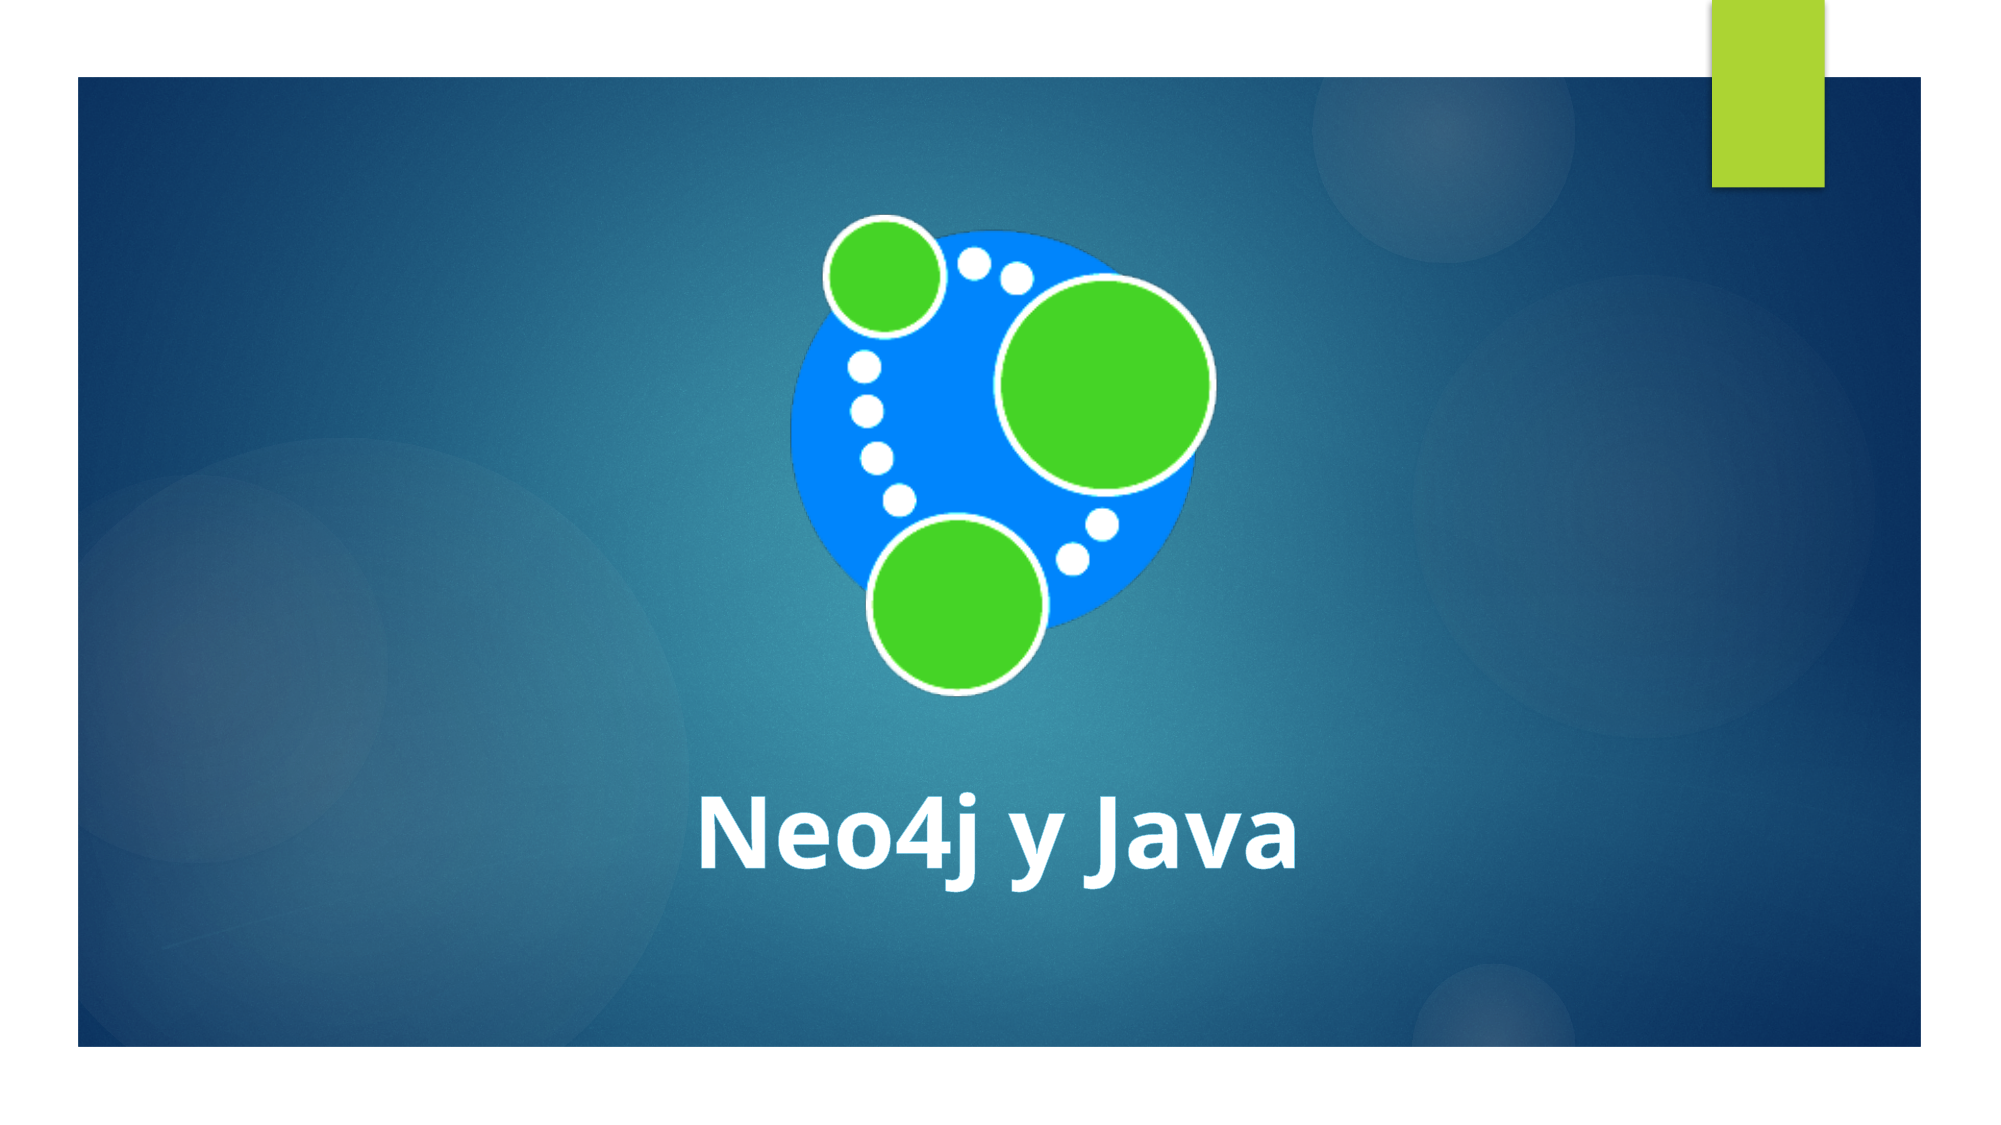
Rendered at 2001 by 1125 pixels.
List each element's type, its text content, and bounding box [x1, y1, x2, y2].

title Neo4j y Java [227, 700, 1768, 896]
picture [752, 210, 1243, 702]
